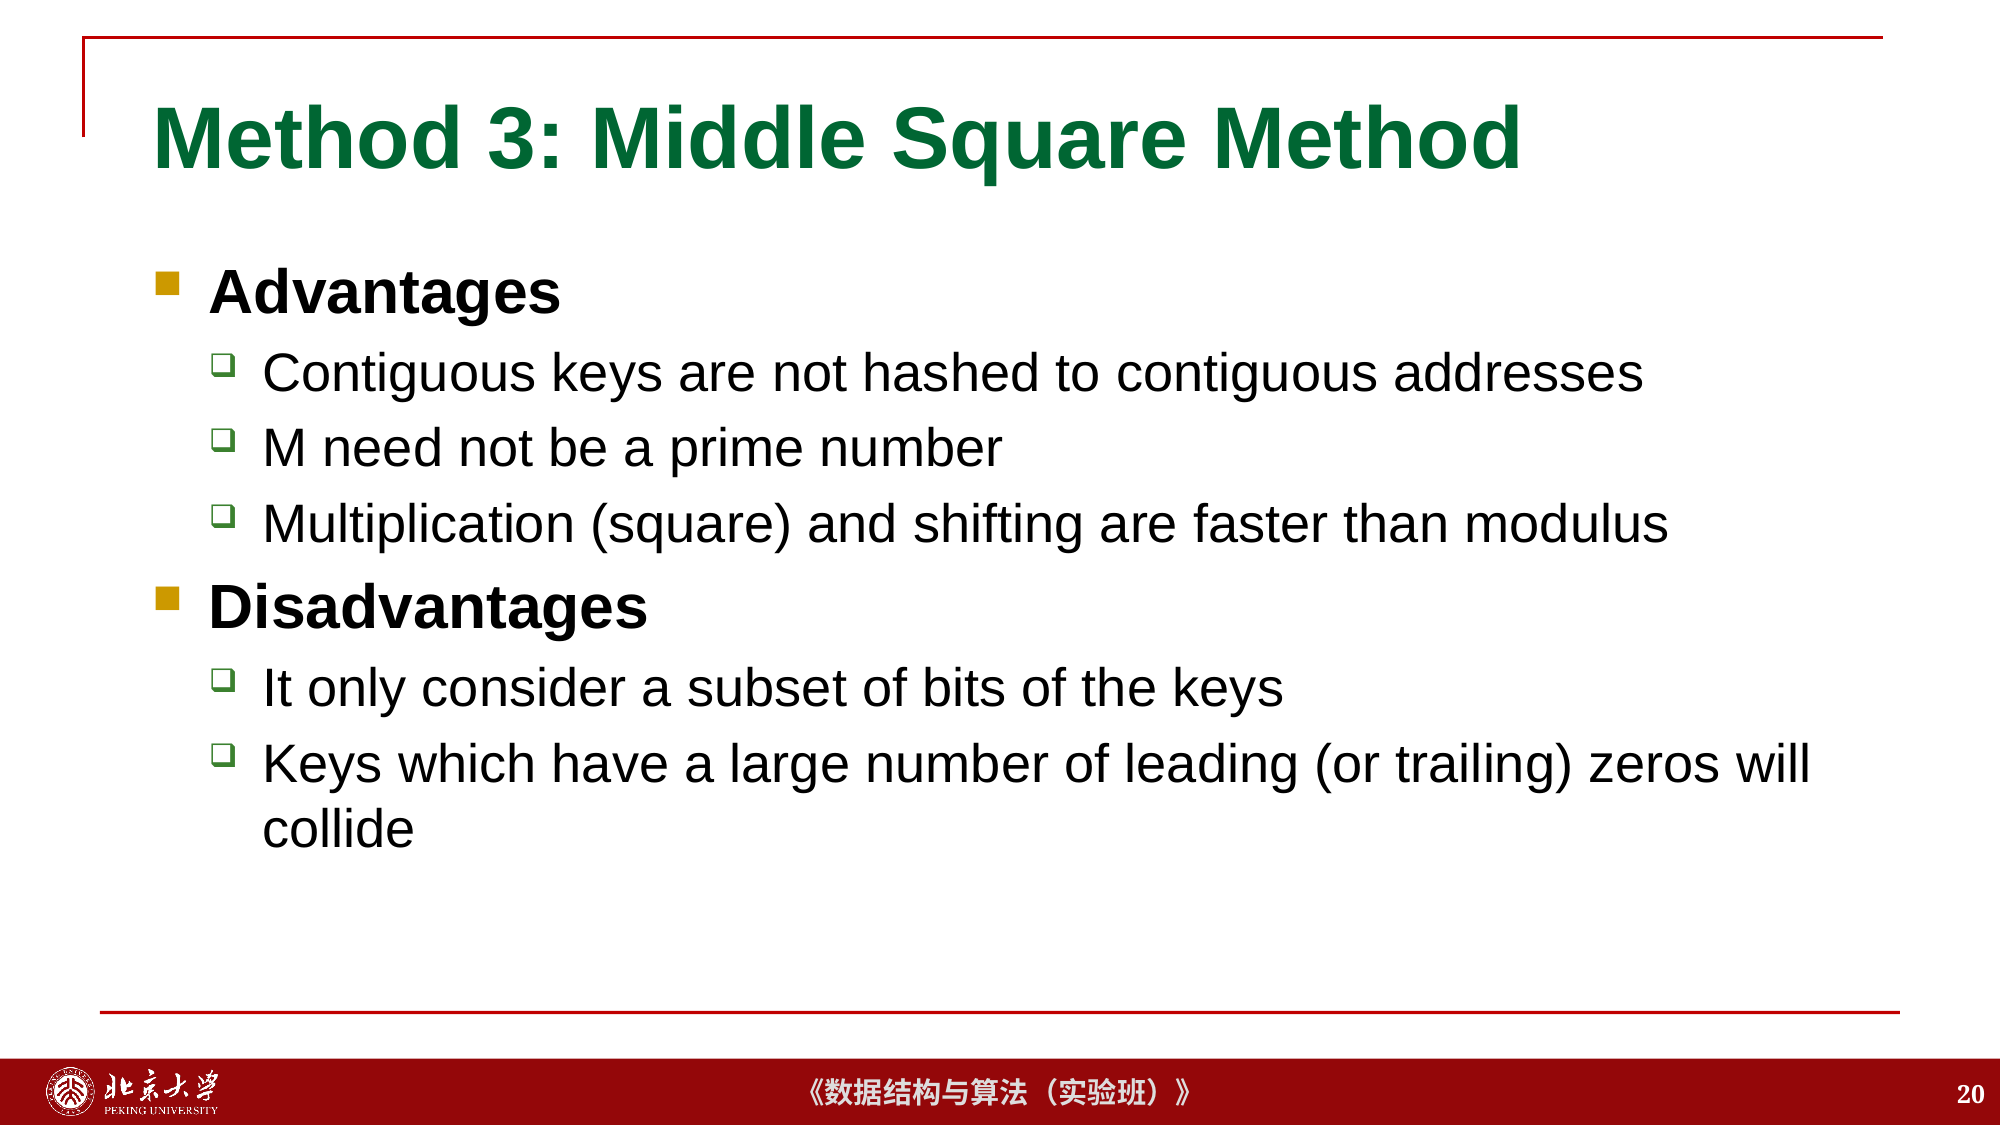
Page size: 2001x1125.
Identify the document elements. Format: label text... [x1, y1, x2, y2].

slide_number 20 [1550, 1065, 2000, 1125]
list Advantages Contiguous keys are not hashed to contiguous addresses M need not be a prime number Multiplication (square) and shifting are faster than modulus Disadvantages It only consider a subset of bits of the keys Keys which have a large number of leading (or trailing) zeros will collide [137, 243, 1863, 1017]
picture [46, 1067, 218, 1116]
title Method 3: Middle Square Method [137, 59, 1863, 209]
